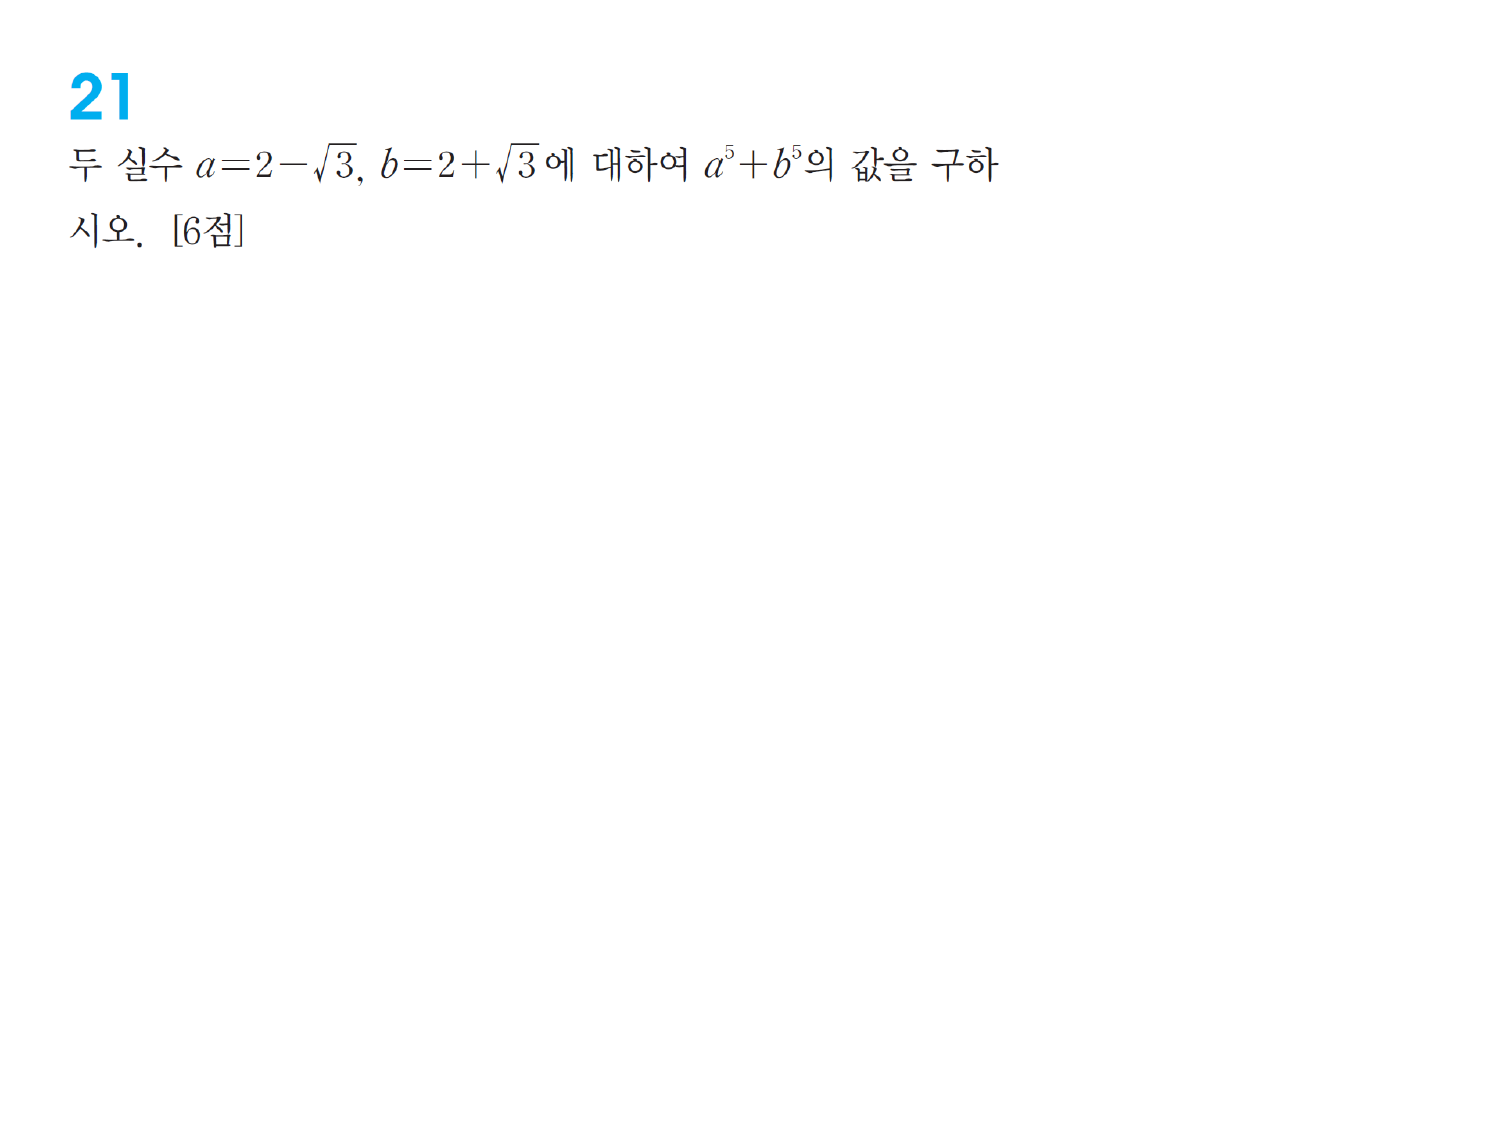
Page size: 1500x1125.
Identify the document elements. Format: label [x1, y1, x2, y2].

picture [58, 58, 1013, 285]
